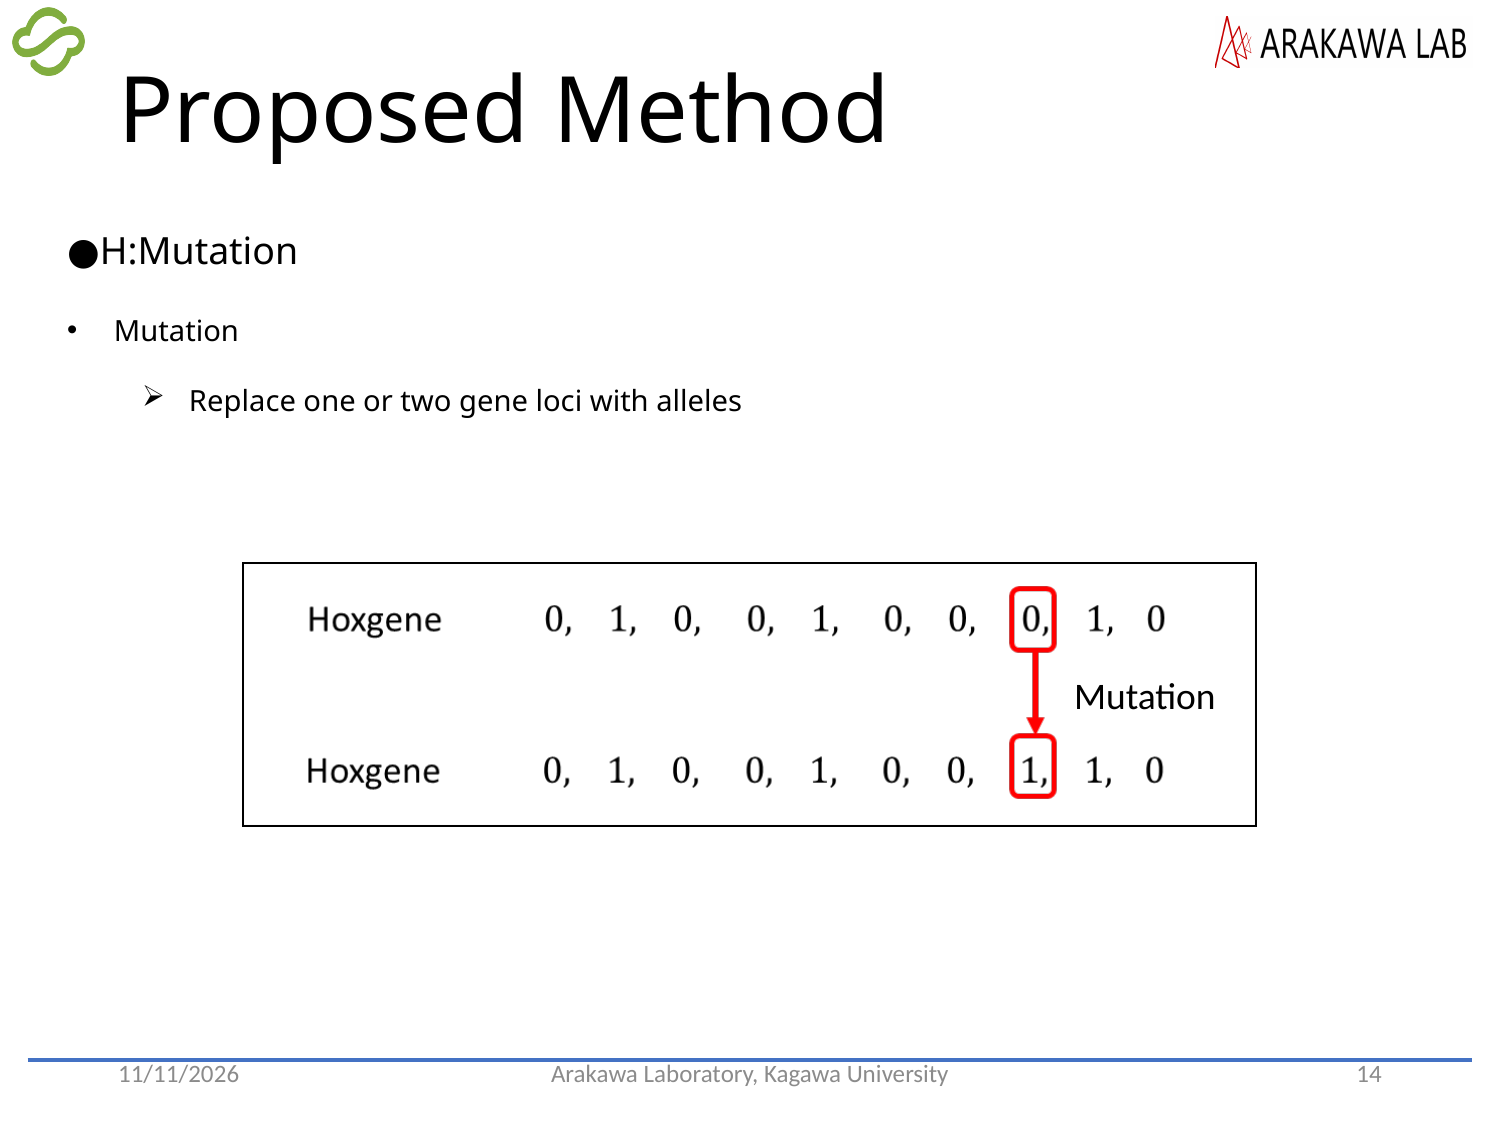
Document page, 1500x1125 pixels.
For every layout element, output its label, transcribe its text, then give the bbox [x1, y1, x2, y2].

footer Arakawa Laboratory, Kagawa University [496, 1042, 1004, 1103]
picture [1215, 16, 1473, 68]
picture [12, 7, 85, 76]
text_box ●H:Mutation Mutation Replace one or two gene loci with alleles [52, 220, 1500, 425]
title Proposed Method [103, 47, 1397, 179]
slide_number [103, 1042, 441, 1103]
picture [242, 562, 1257, 827]
slide_number 14 [1059, 1042, 1397, 1103]
